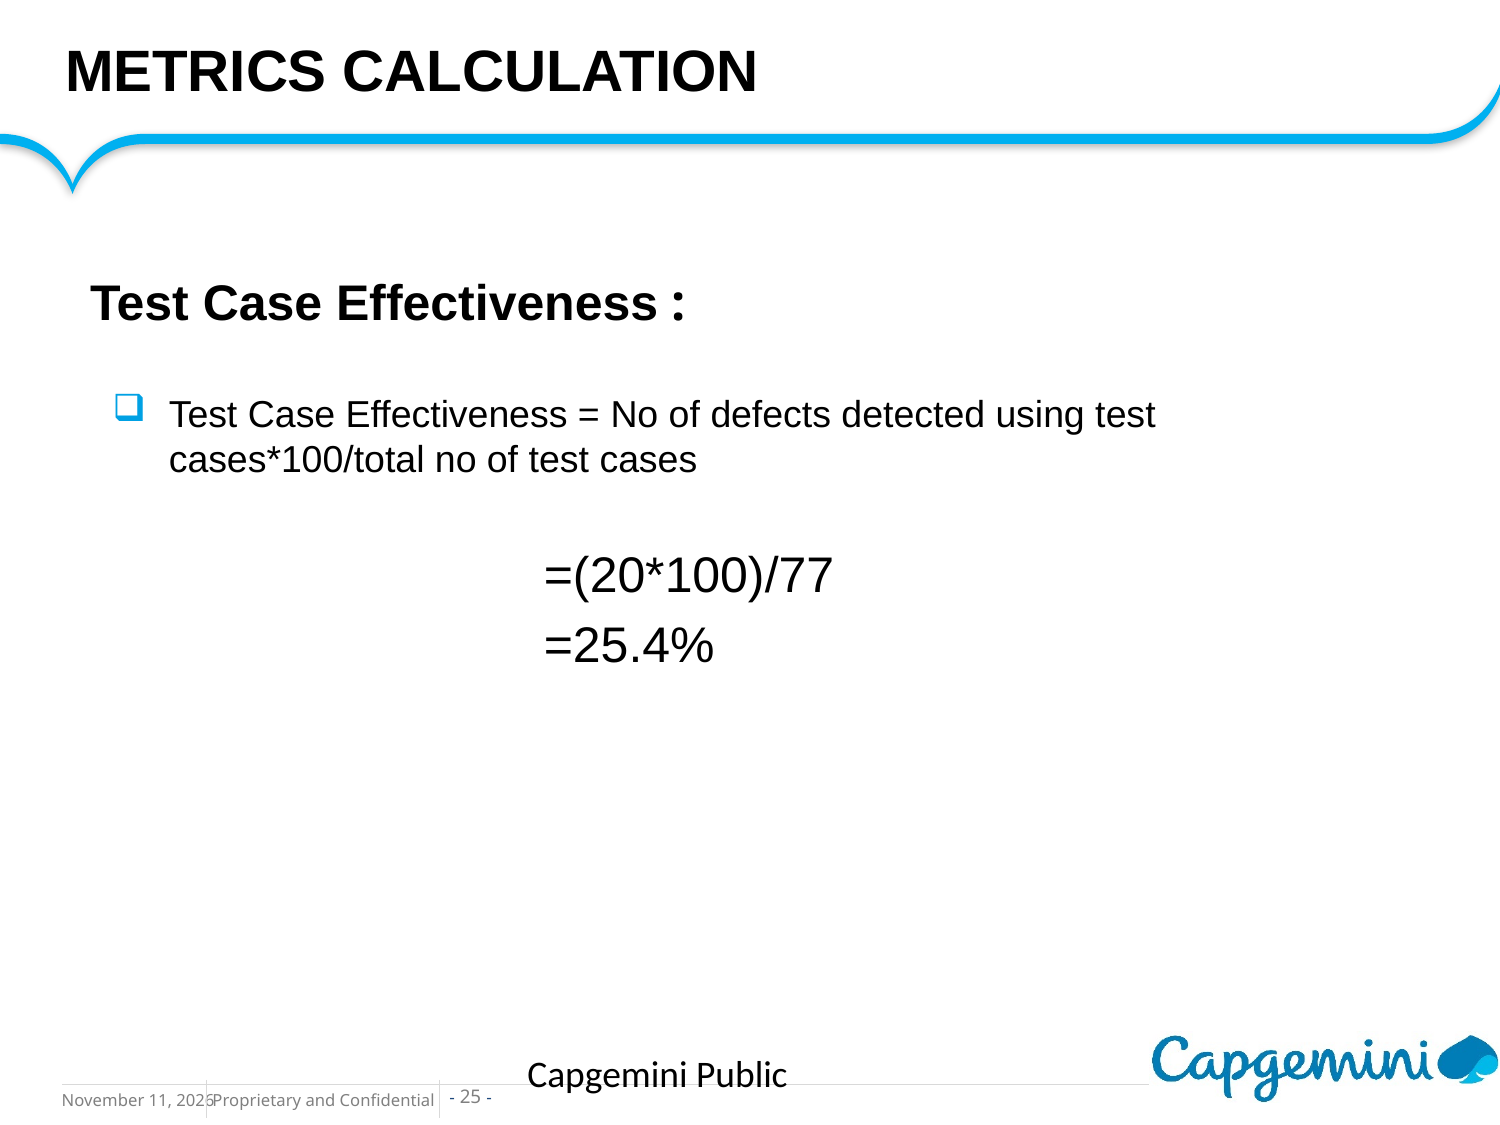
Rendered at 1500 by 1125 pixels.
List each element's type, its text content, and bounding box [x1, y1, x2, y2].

title METRICS CALCULATION [50, 3, 1400, 134]
footer Capgemini Public [512, 1042, 988, 1103]
picture [1149, 1031, 1500, 1103]
list Test Case Effectiveness : Test Case Effectiveness = No of defects detected using test cases*100/total no of test cases =(20*100)/77 =25.4% [75, 262, 1425, 1005]
